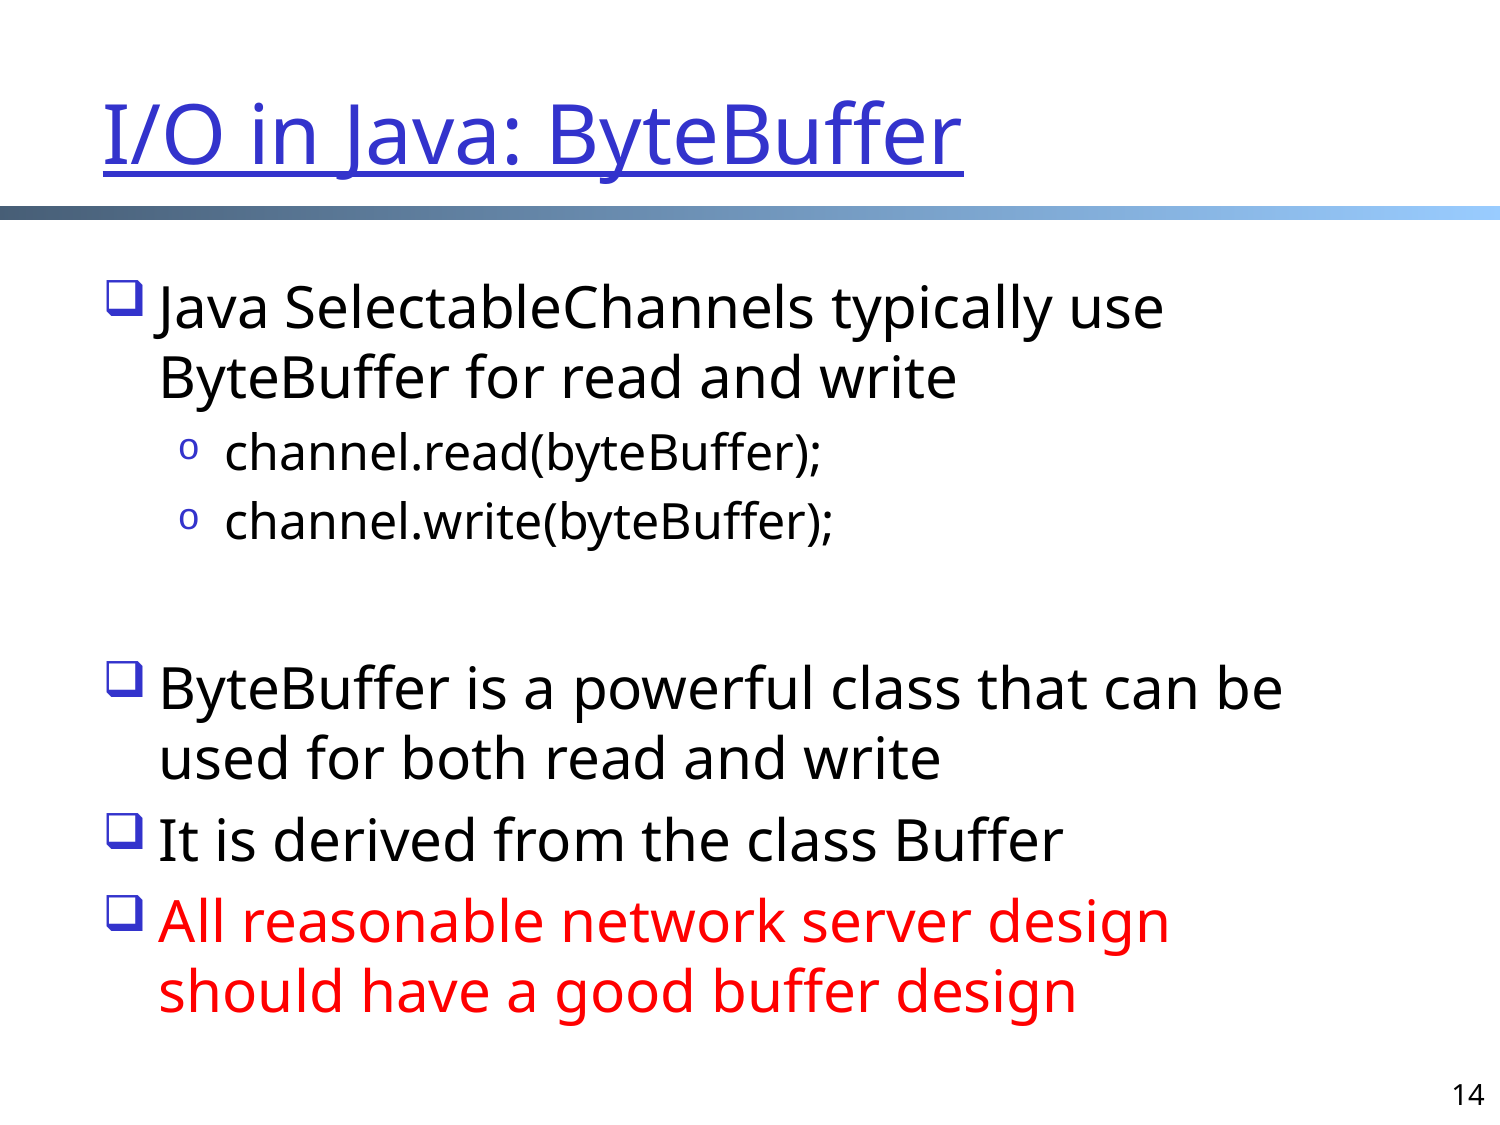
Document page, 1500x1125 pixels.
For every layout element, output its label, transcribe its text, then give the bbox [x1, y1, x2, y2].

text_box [1424, 207, 1428, 219]
list Java SelectableChannels typically use ByteBuffer for read and write channel.read(byteBuffer); channel.write(byteBuffer); ByteBuffer is a powerful class that can be used for both read and write It is derived from the class Buffer All reasonable network server design should have a good buffer design [87, 262, 1363, 1025]
title I/O in Java: ByteBuffer [87, 37, 1363, 225]
slide_number 14 [1424, 1068, 1500, 1125]
